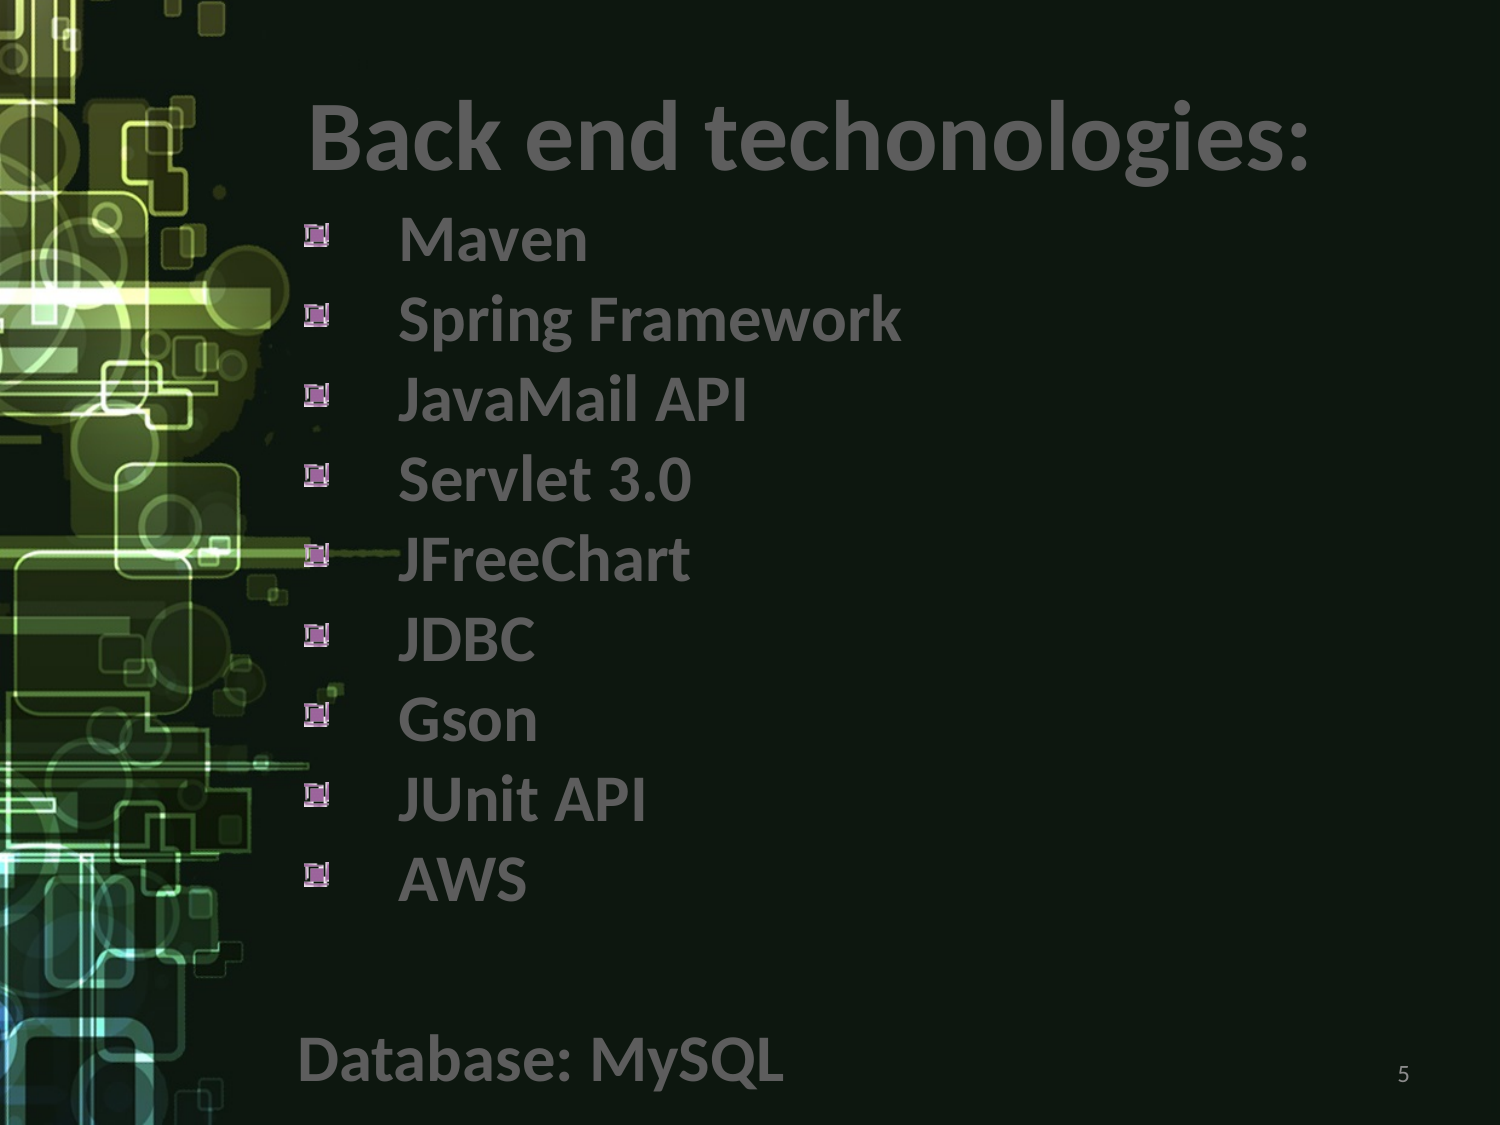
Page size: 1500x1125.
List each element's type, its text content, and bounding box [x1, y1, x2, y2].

text_box Maven Spring Framework JavaMail API Servlet 3.0 JFreeChart JDBC Gson JUnit API AWS [289, 187, 919, 923]
slide_number 5 [1074, 1042, 1425, 1103]
text_box Back end techonologies: [292, 62, 1329, 198]
picture [0, 0, 1500, 1125]
text_box Database: MySQL [282, 974, 823, 1109]
